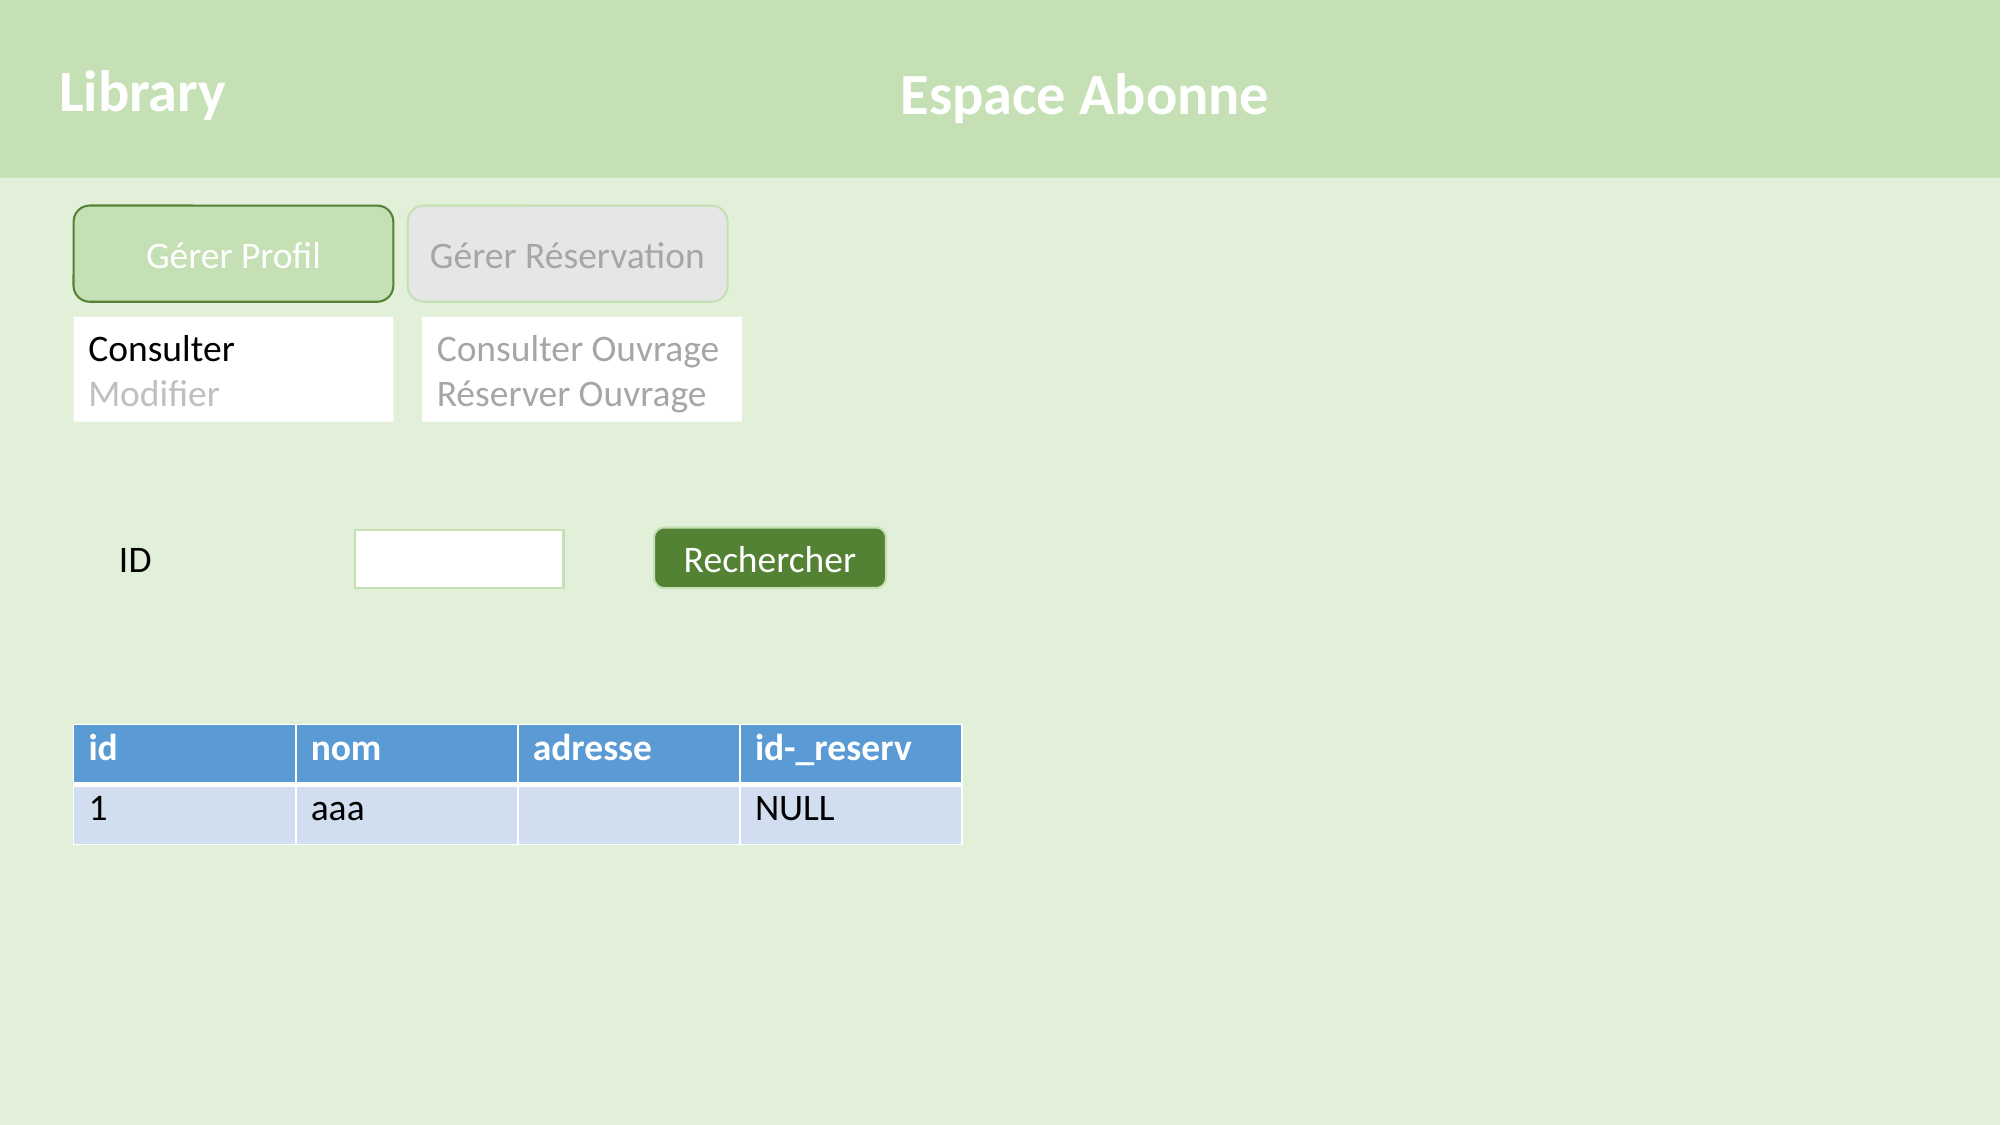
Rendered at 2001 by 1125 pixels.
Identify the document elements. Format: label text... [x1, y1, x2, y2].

table_header id-_reserv [741, 725, 961, 782]
table_cell 1 [74, 787, 295, 844]
table_header nom [297, 725, 517, 782]
text_box [354, 529, 565, 589]
table_header id [74, 725, 295, 782]
text_box Consulter Ouvrage Réserver Ouvrage [422, 316, 742, 422]
text_box Gérer Profil [72, 204, 395, 303]
table_cell NULL [741, 787, 961, 844]
text_box Consulter Modifier [73, 316, 394, 422]
text_box [0, 0, 2000, 179]
text_box Rechercher [653, 526, 888, 590]
table_header adresse [519, 725, 739, 782]
text_box [0, 179, 2000, 1125]
text_box Espace Abonne [886, 48, 1731, 134]
table_cell aaa [297, 787, 517, 844]
table_cell [519, 787, 739, 844]
text_box Library [44, 45, 509, 131]
text_box Gérer Réservation [406, 204, 729, 303]
text_box ID [104, 527, 252, 588]
